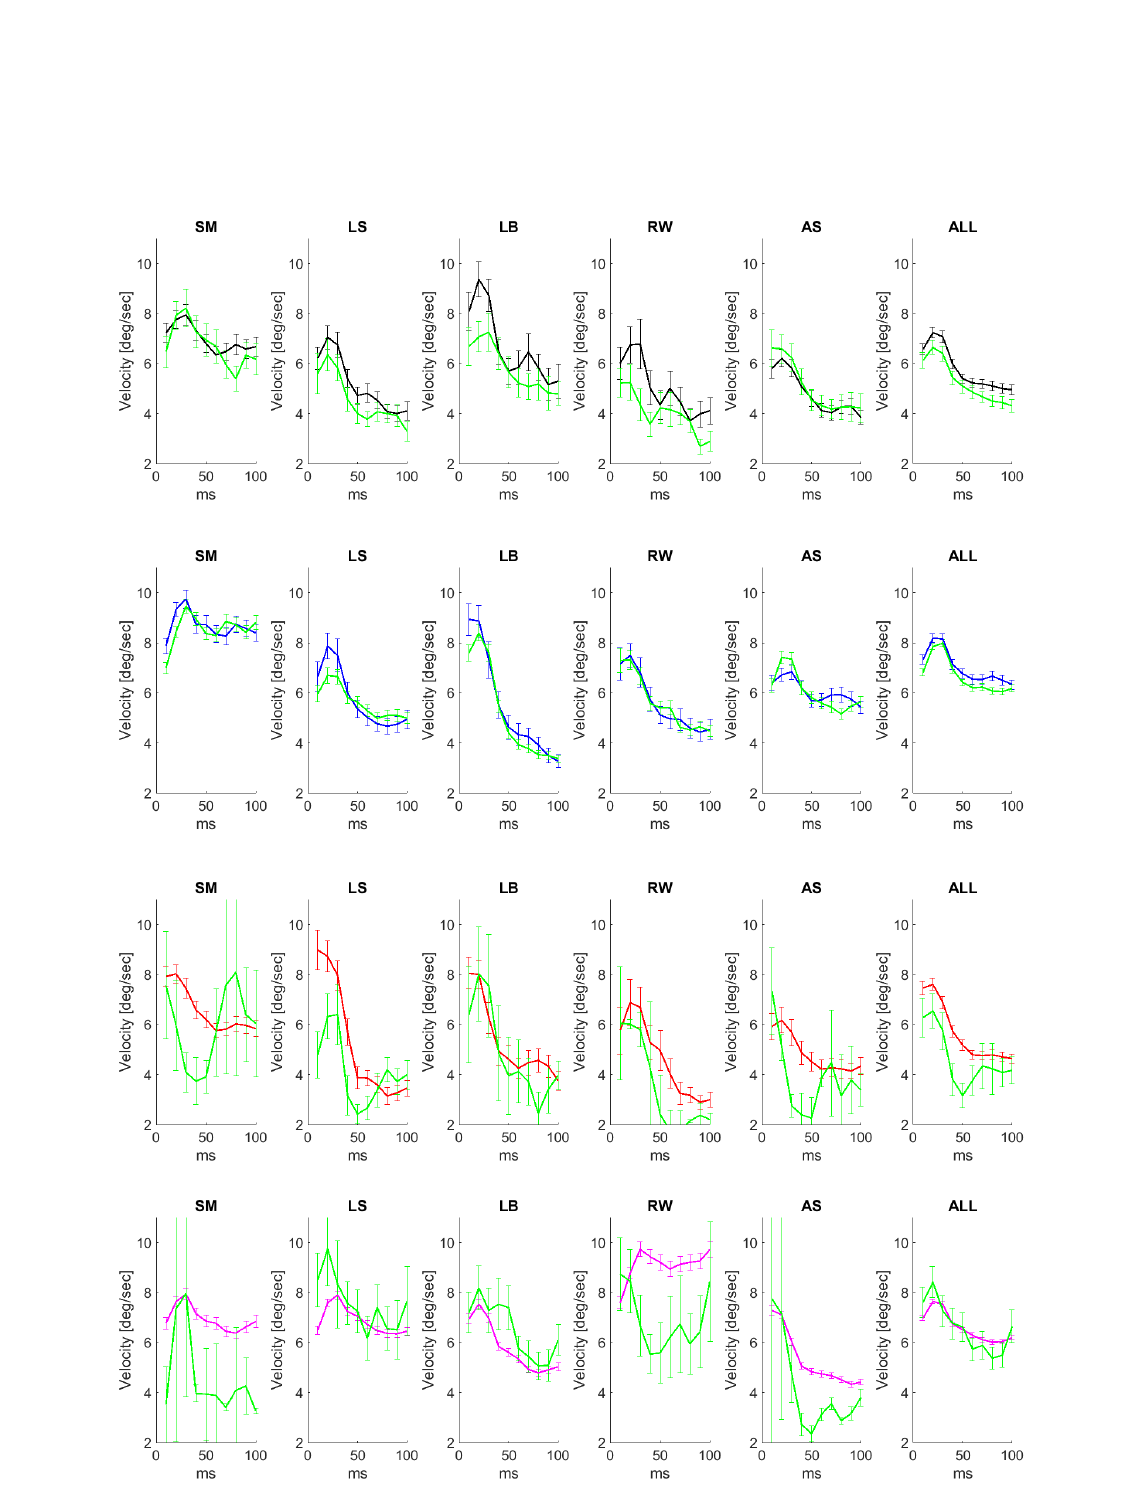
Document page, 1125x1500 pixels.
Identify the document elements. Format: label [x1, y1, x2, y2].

list [0, 1195, 1125, 1500]
picture [0, 850, 1125, 1188]
picture [0, 189, 1125, 849]
